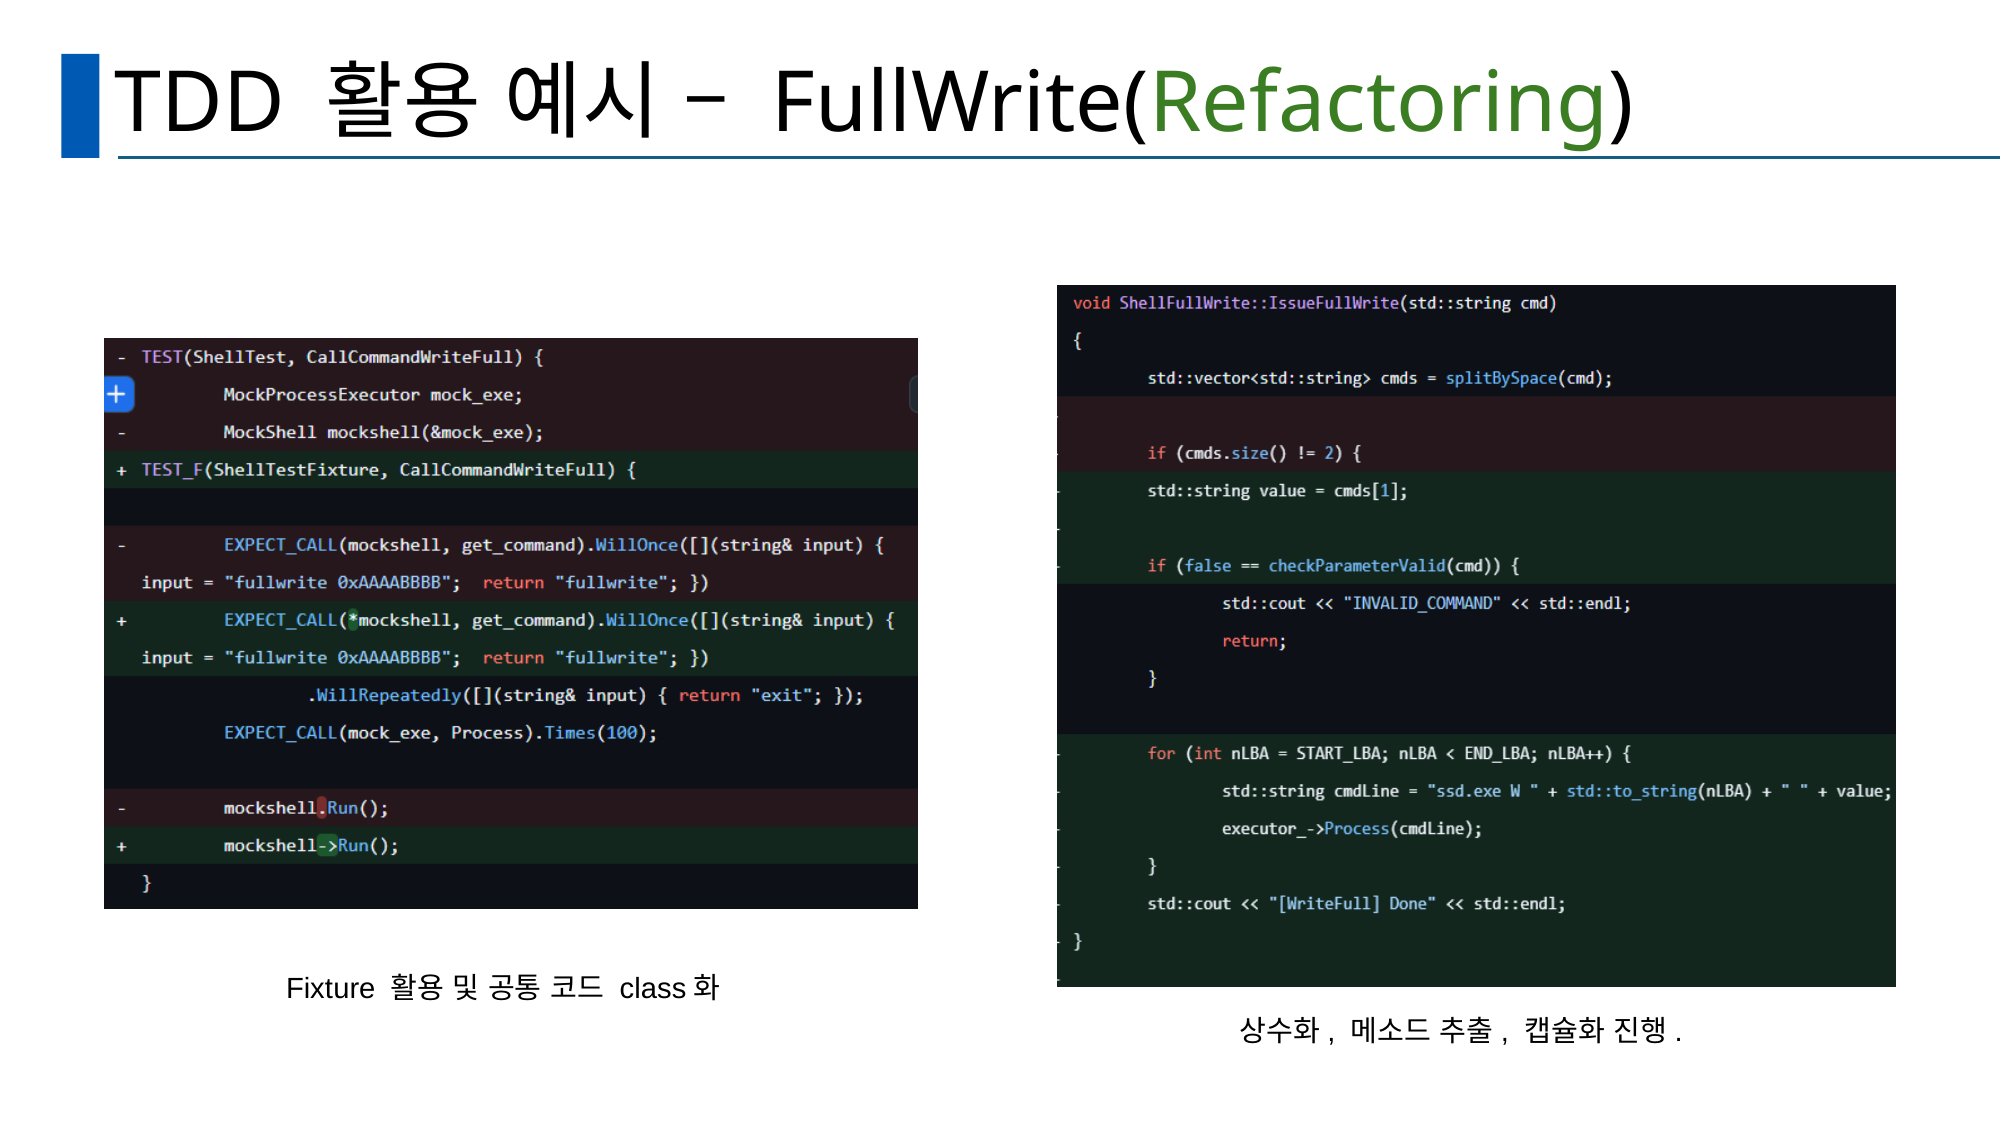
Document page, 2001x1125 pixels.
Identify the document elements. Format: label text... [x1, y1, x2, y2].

title TDD 활용 예시 – FullWrite(Refactoring) [99, 50, 1825, 158]
picture [104, 338, 918, 909]
picture [1057, 285, 1896, 987]
text_box 상수화, 메소드 추출, 캡슐화 진행. [1224, 1004, 1730, 1055]
text_box Fixture 활용 및 공통 코드 class화 [270, 961, 776, 1012]
